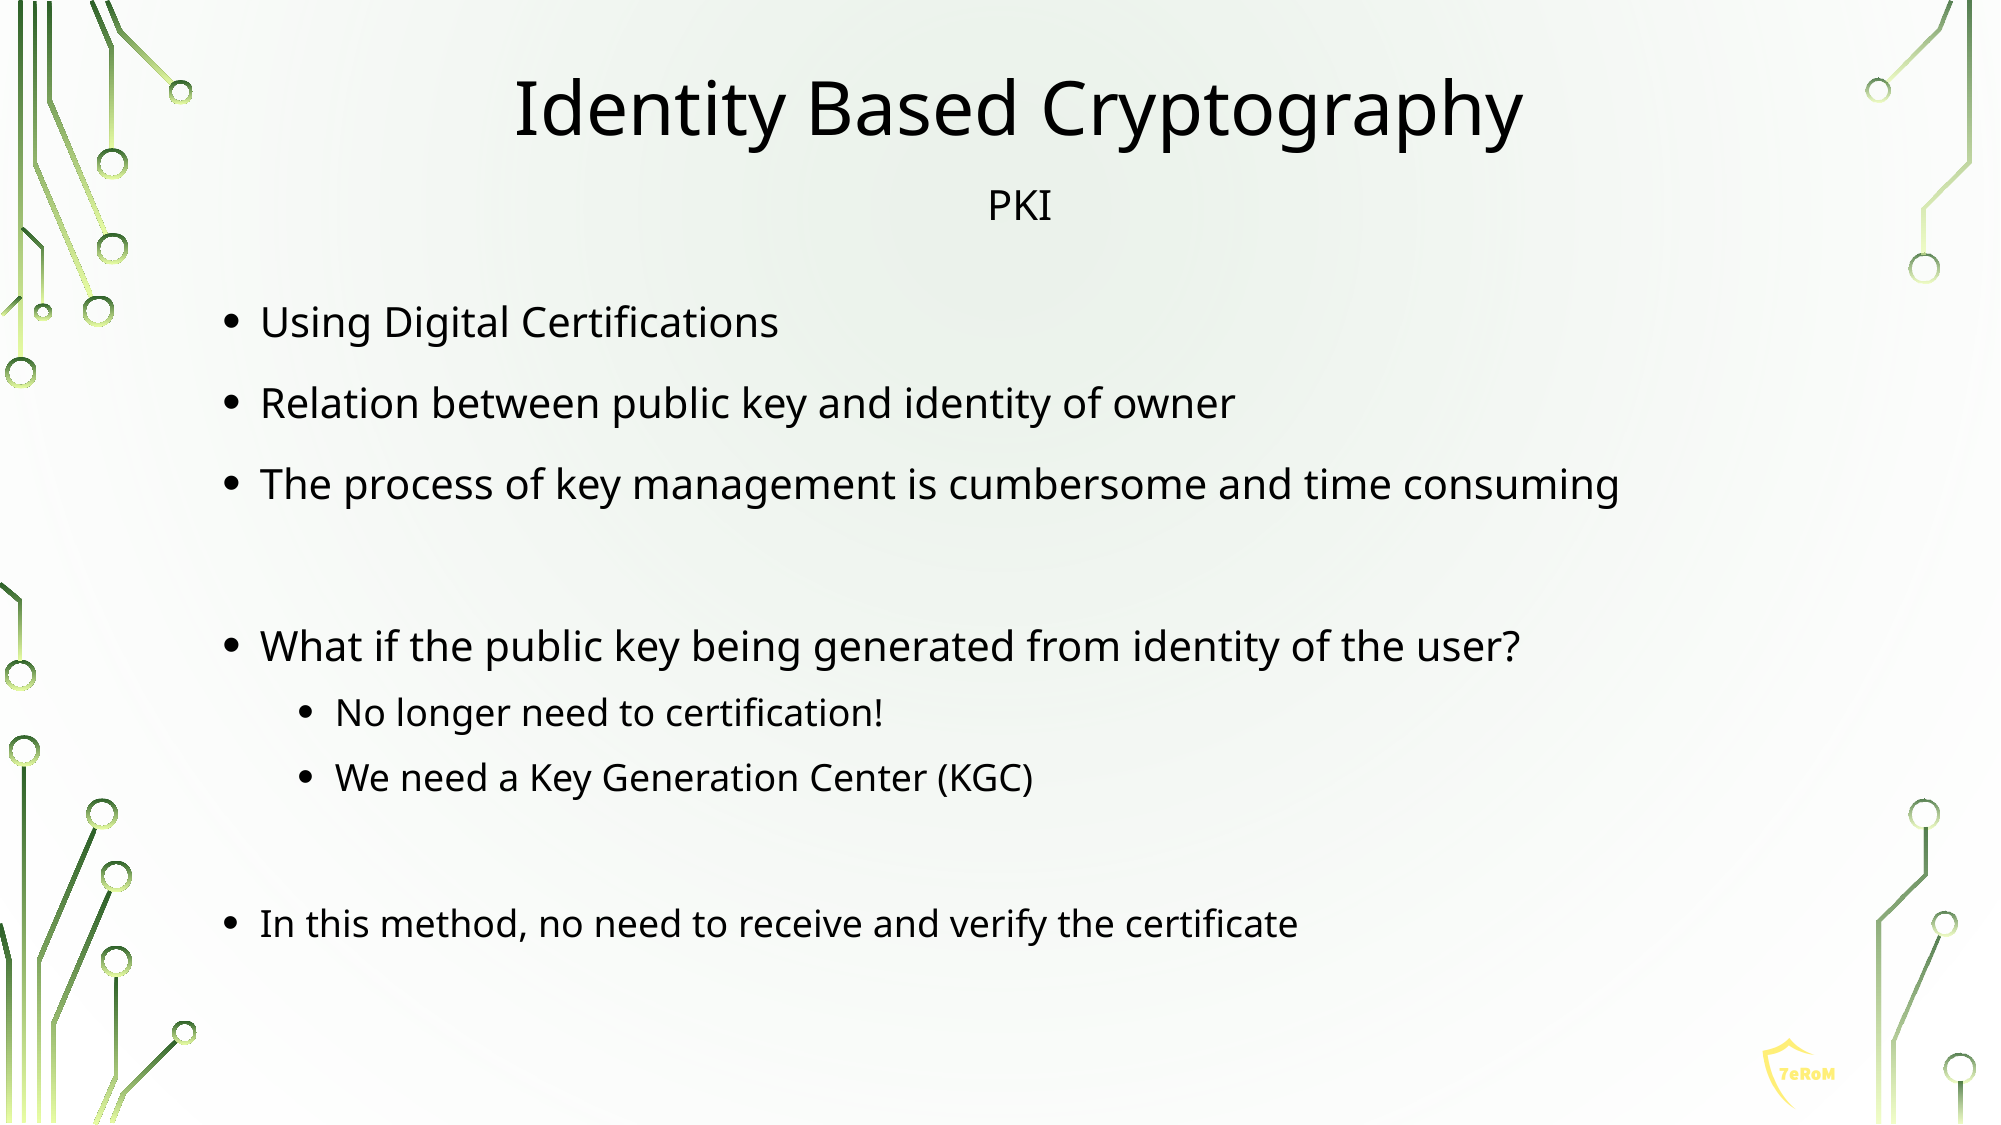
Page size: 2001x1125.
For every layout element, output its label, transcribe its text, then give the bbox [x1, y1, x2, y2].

text_box PKI [207, 161, 1833, 253]
list Using Digital Certifications Relation between public key and identity of owner The process of key management is cumbersome and time consuming What if the public key being generated from identity of the user? No longer need to certification! We need a Key Generation Center (KGC) In this method, no need to receive and verify the certificate [207, 278, 1833, 1085]
text_box Identity Based Cryptography [207, 41, 1833, 161]
picture [1748, 1025, 1849, 1125]
